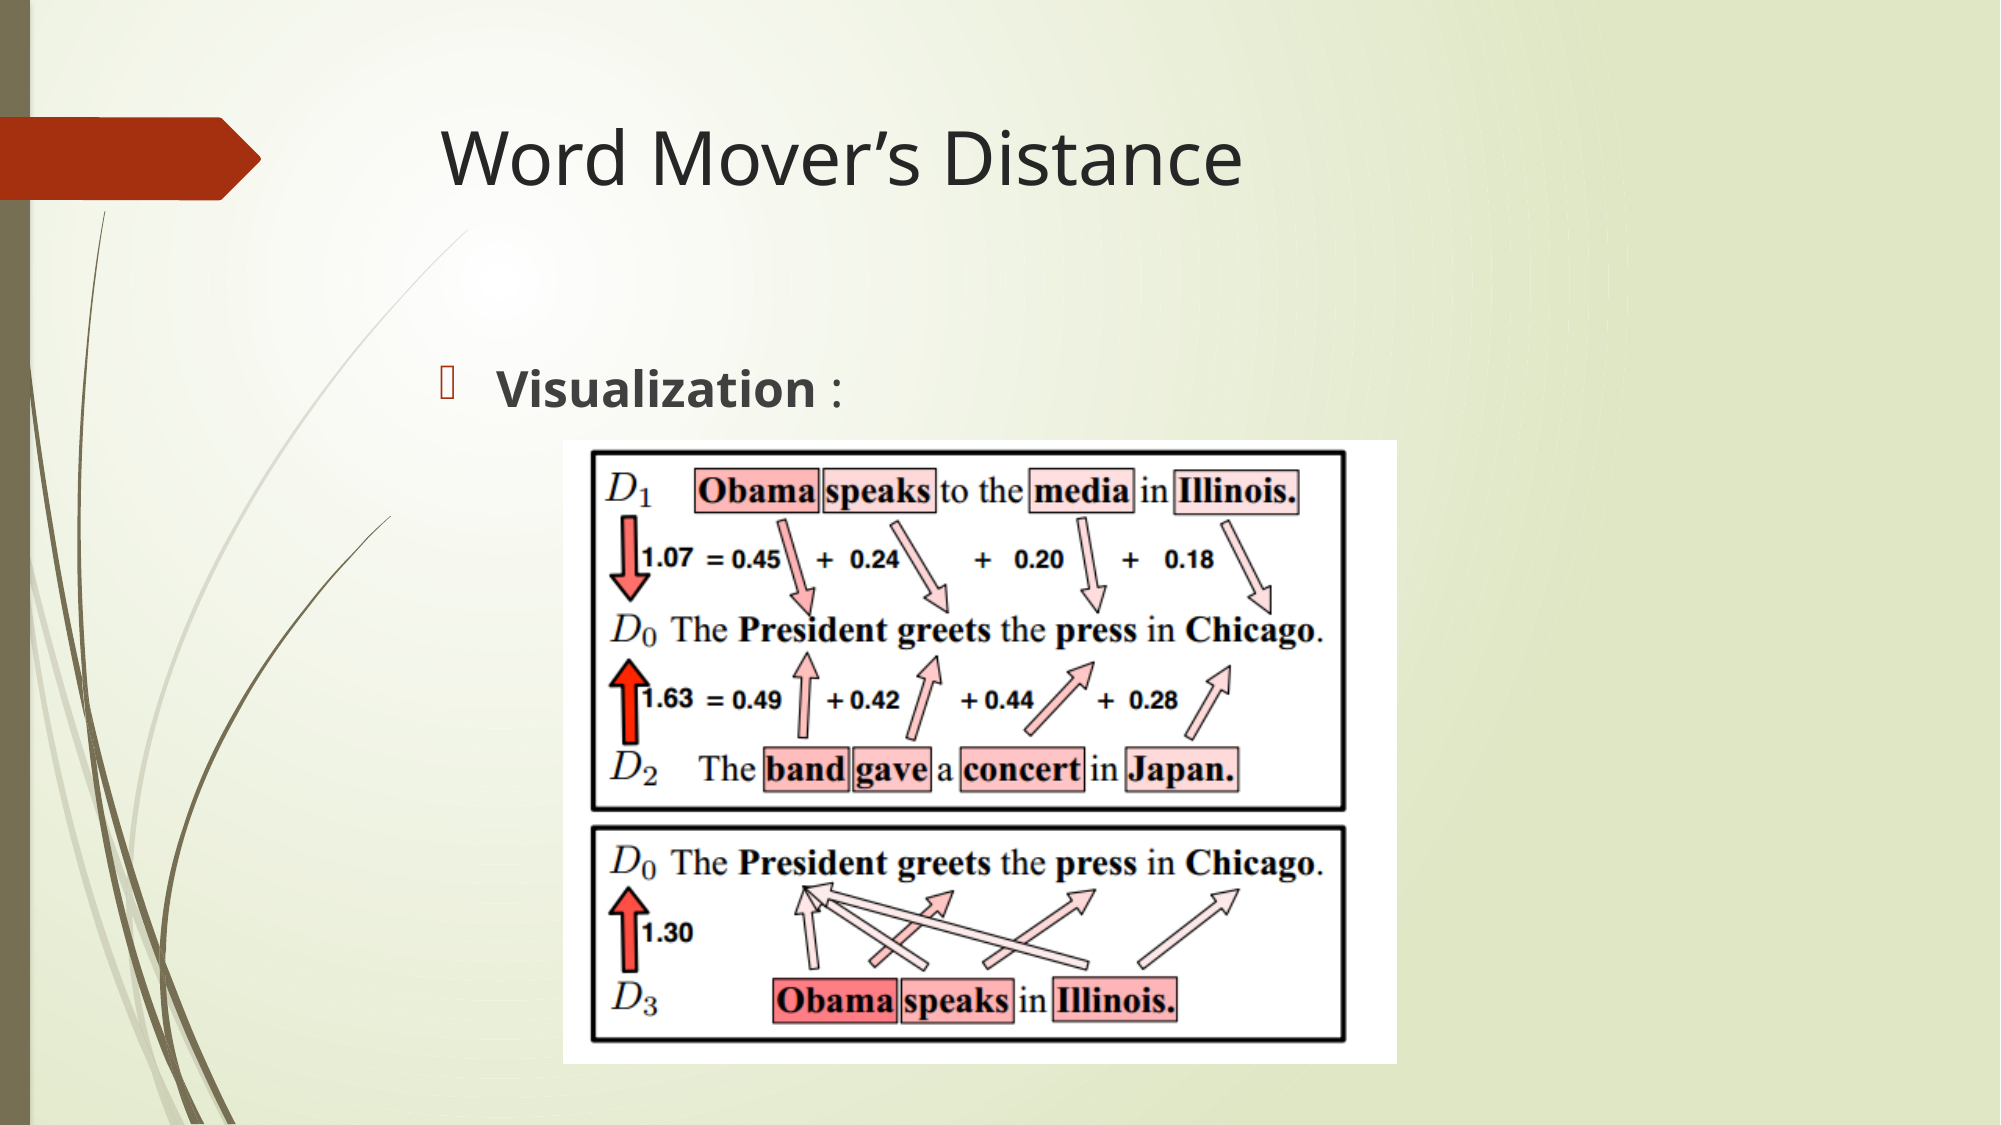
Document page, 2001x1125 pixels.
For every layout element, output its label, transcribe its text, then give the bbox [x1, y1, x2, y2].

picture [563, 439, 1397, 1064]
list Visualization : [424, 350, 1888, 970]
title Word Mover’s Distance [425, 102, 1888, 313]
